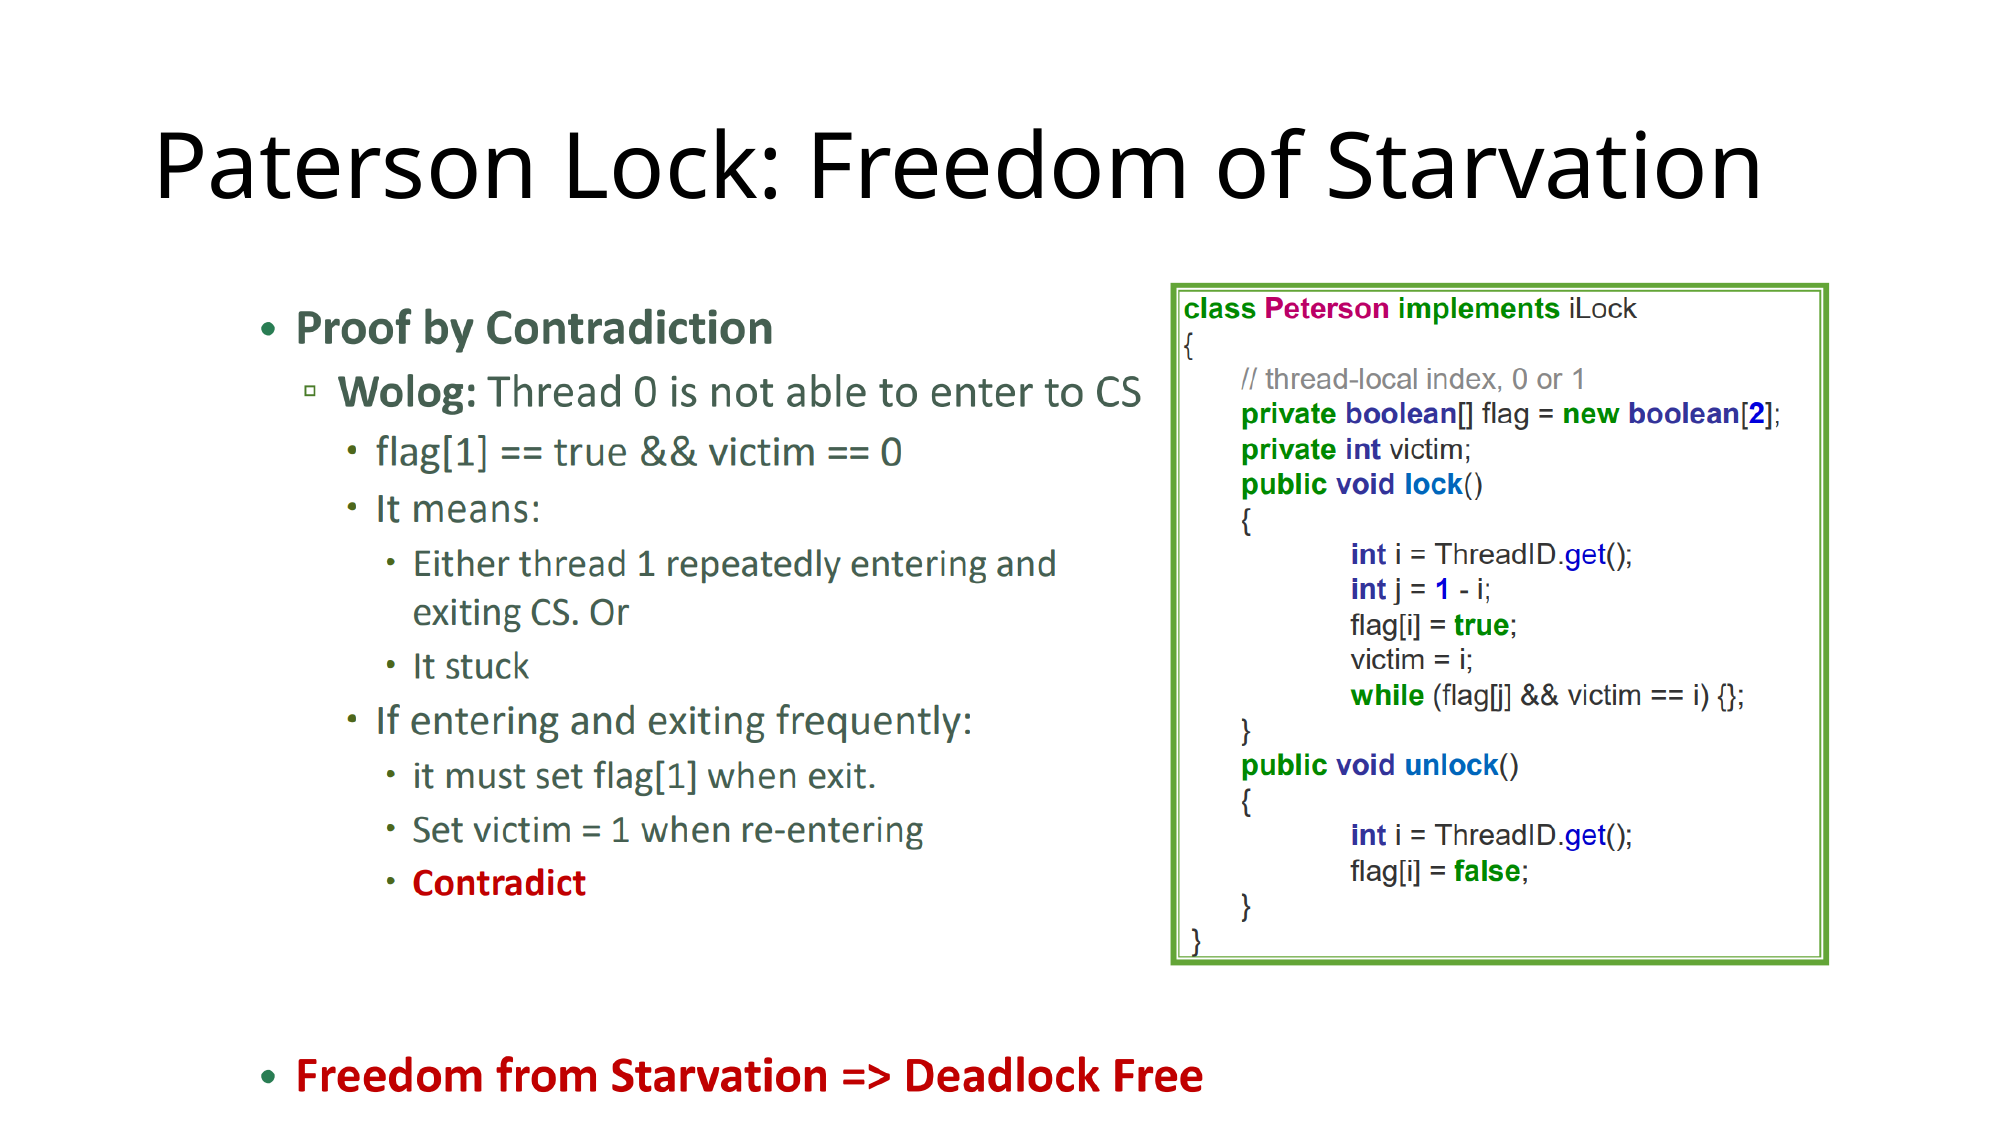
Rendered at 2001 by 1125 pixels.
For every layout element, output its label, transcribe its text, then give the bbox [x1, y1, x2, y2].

title Paterson Lock: Freedom of Starvation [137, 59, 1863, 278]
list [217, 219, 1852, 1125]
